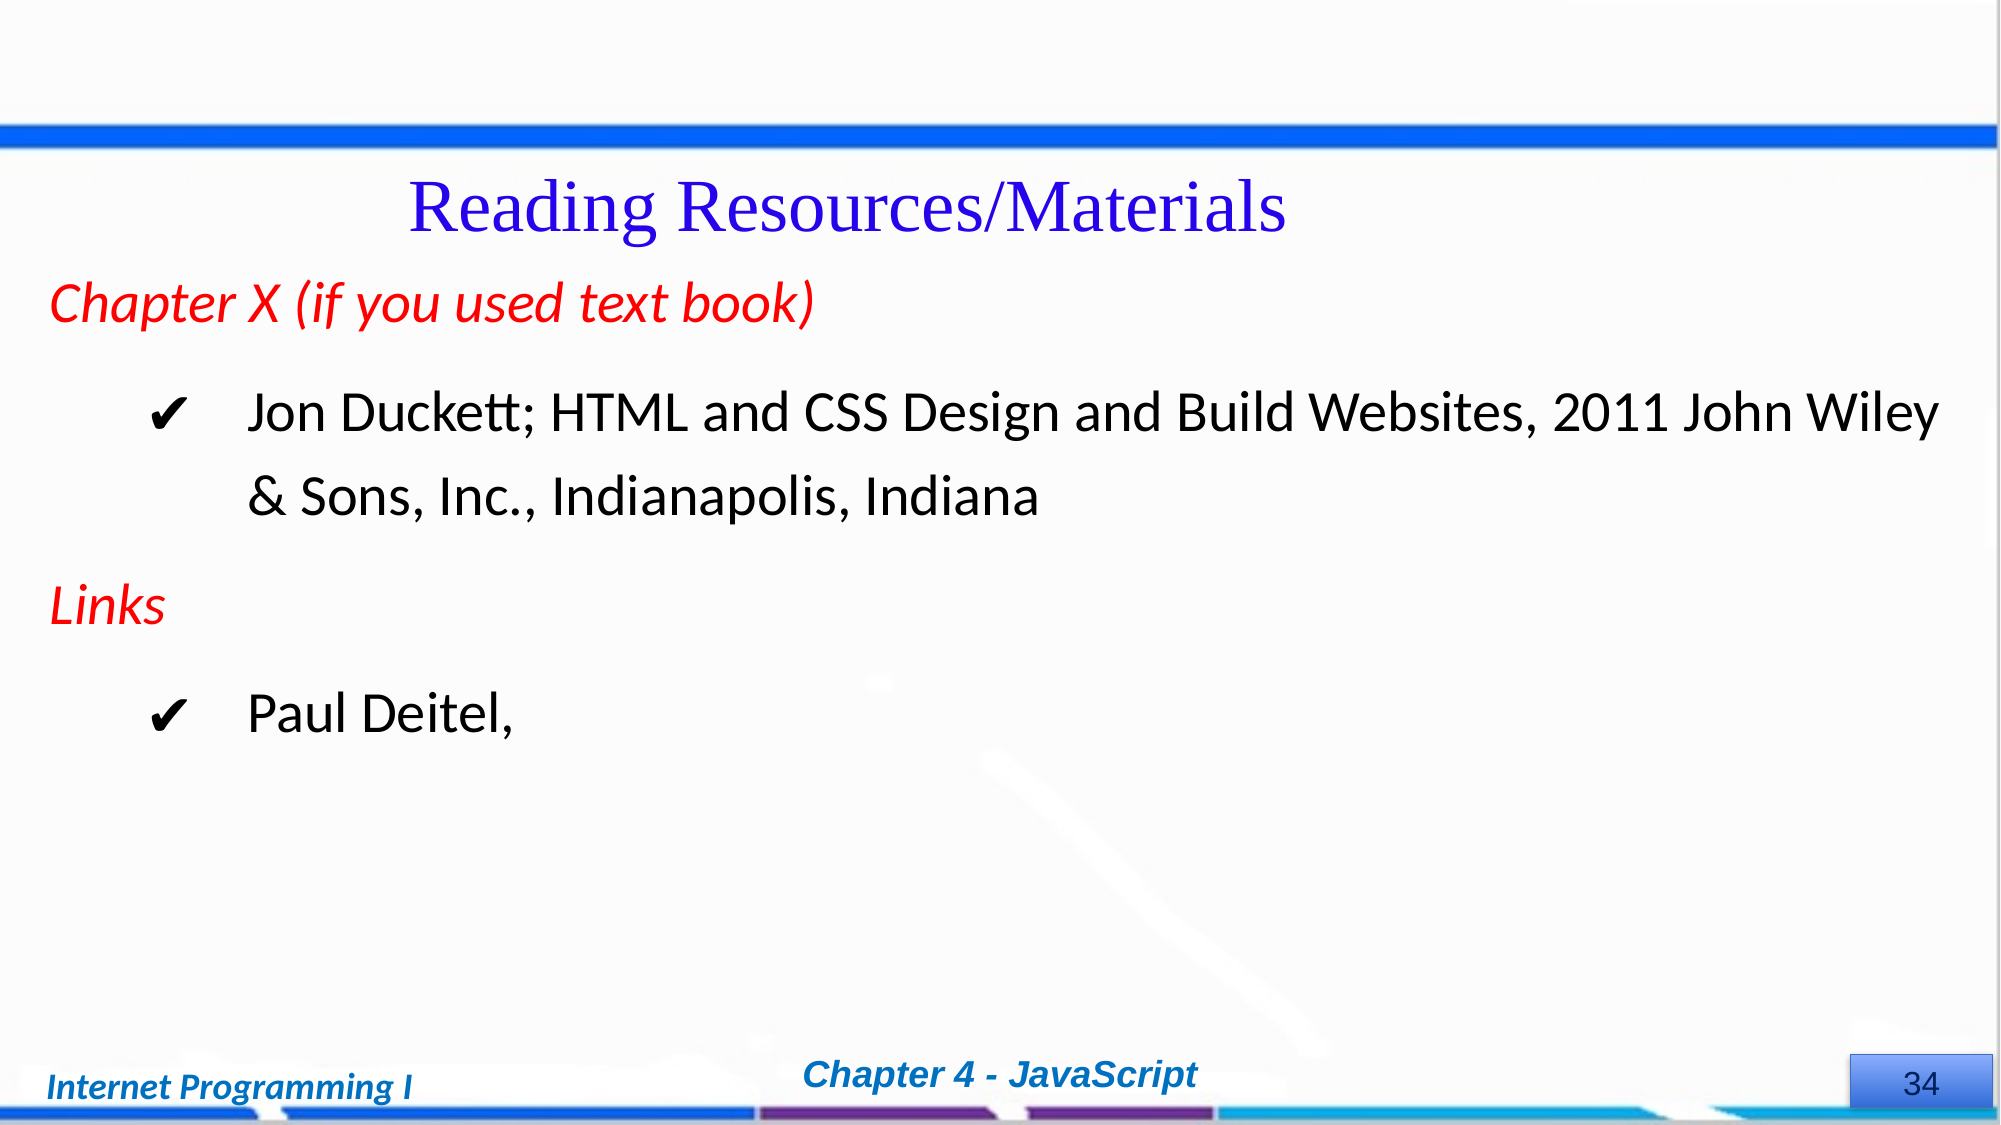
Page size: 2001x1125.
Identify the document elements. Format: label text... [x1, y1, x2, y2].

list Chapter X (if you used text book) Jon Duckett; HTML and CSS Design and Build Websites, 2011 John Wiley & Sons, Inc., Indianapolis, Indiana Links Paul Deitel, [34, 243, 1970, 1058]
picture [0, 0, 2001, 1125]
text_box Reading Resources/Materials [367, 139, 1368, 254]
slide_number Internet Programming I [31, 1054, 482, 1115]
footer Chapter 4 - JavaScript [662, 1042, 1338, 1103]
